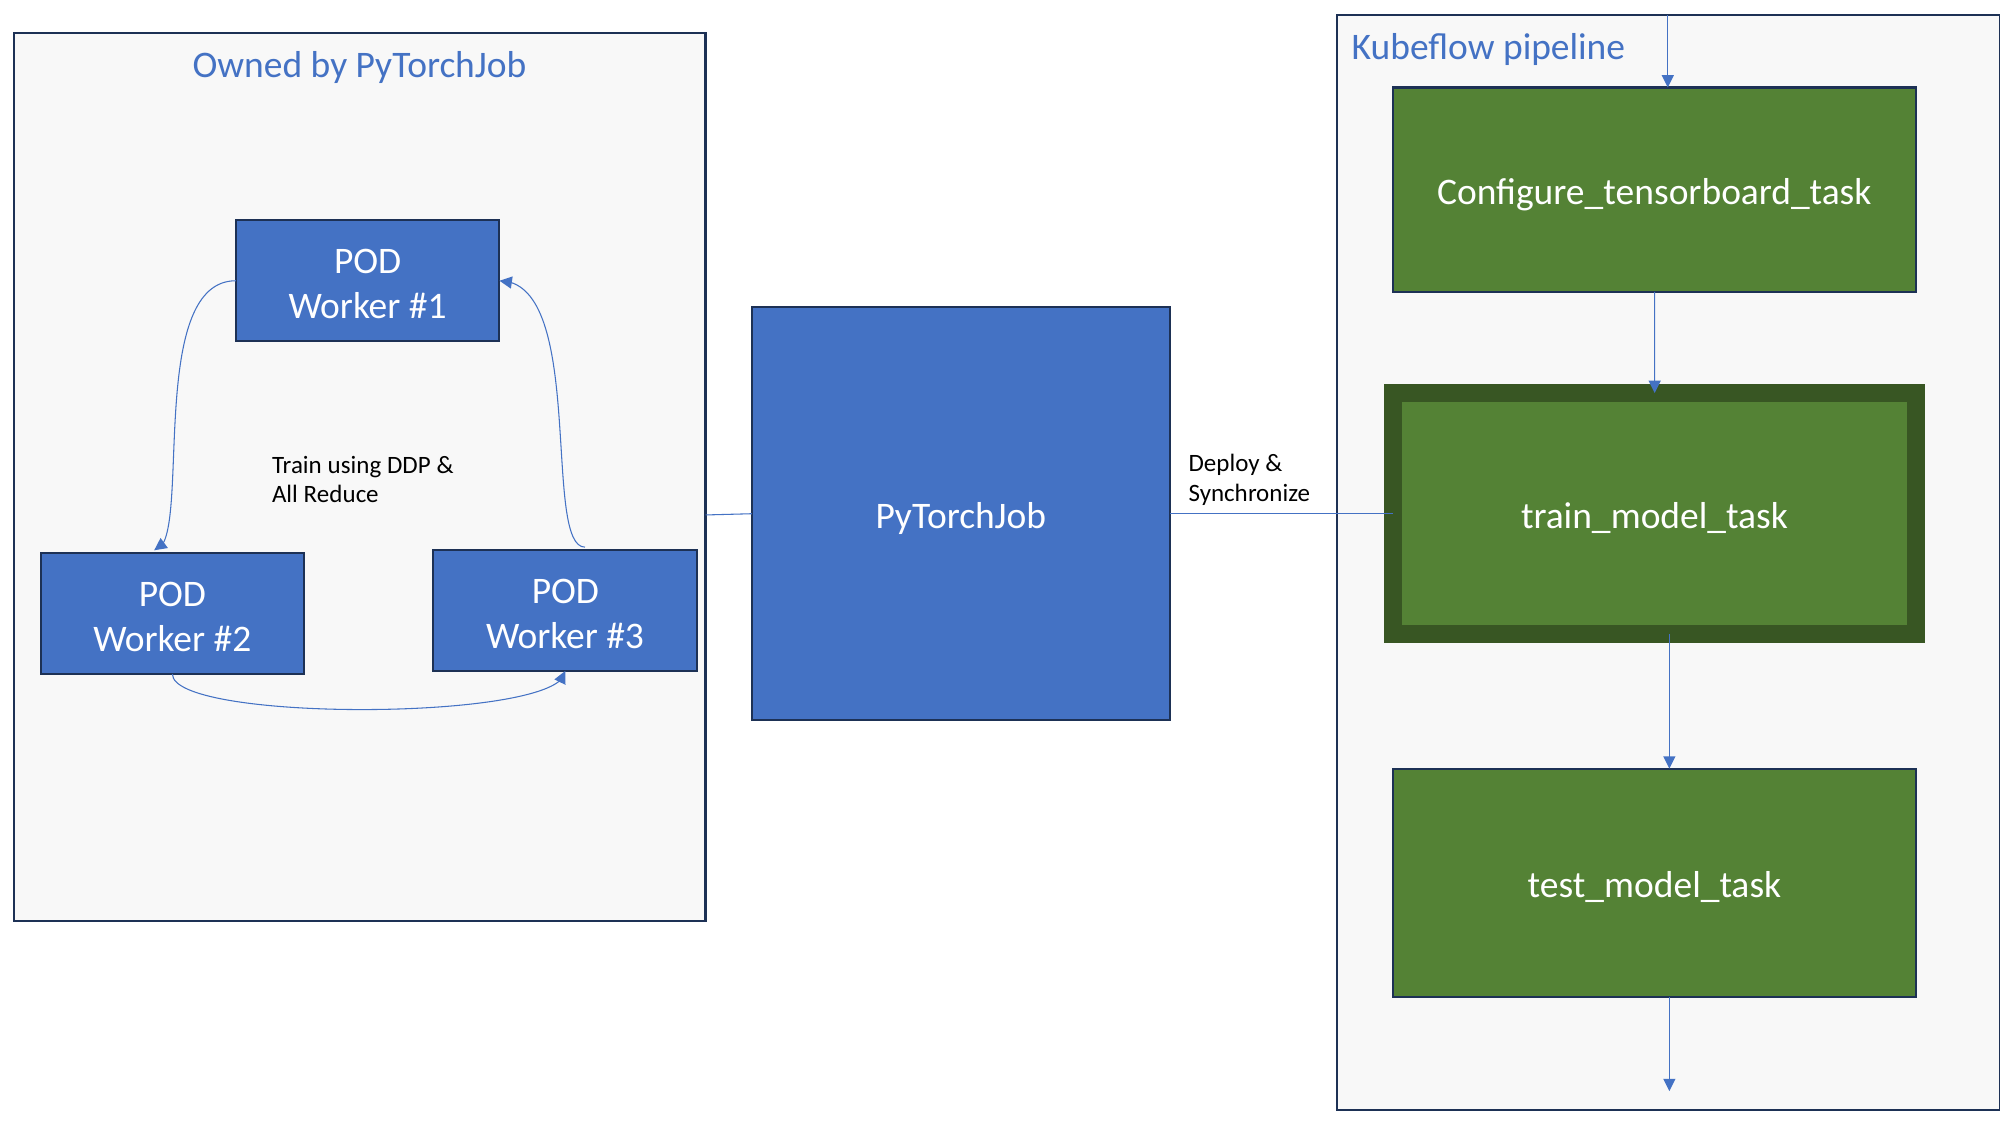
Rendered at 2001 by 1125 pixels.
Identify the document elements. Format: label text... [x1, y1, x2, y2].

text_box PyTorchJob [751, 306, 1171, 721]
text_box Train using DDP & All Reduce [257, 440, 481, 516]
text_box test_model_task [1392, 768, 1917, 998]
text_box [408, 371, 676, 457]
text_box Kubeflow pipeline [1336, 14, 2000, 1111]
text_box Owned by PyTorchJob [13, 32, 707, 922]
text_box POD Worker #2 [40, 552, 305, 675]
text_box Configure_tensorboard_task [1392, 86, 1917, 293]
text_box train_model_task [1392, 392, 1917, 635]
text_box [367, 476, 371, 869]
text_box POD Worker #1 [235, 219, 500, 342]
text_box Deploy & Synchronize [1173, 439, 1397, 514]
text_box POD Worker #3 [432, 549, 698, 672]
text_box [154, 280, 236, 551]
